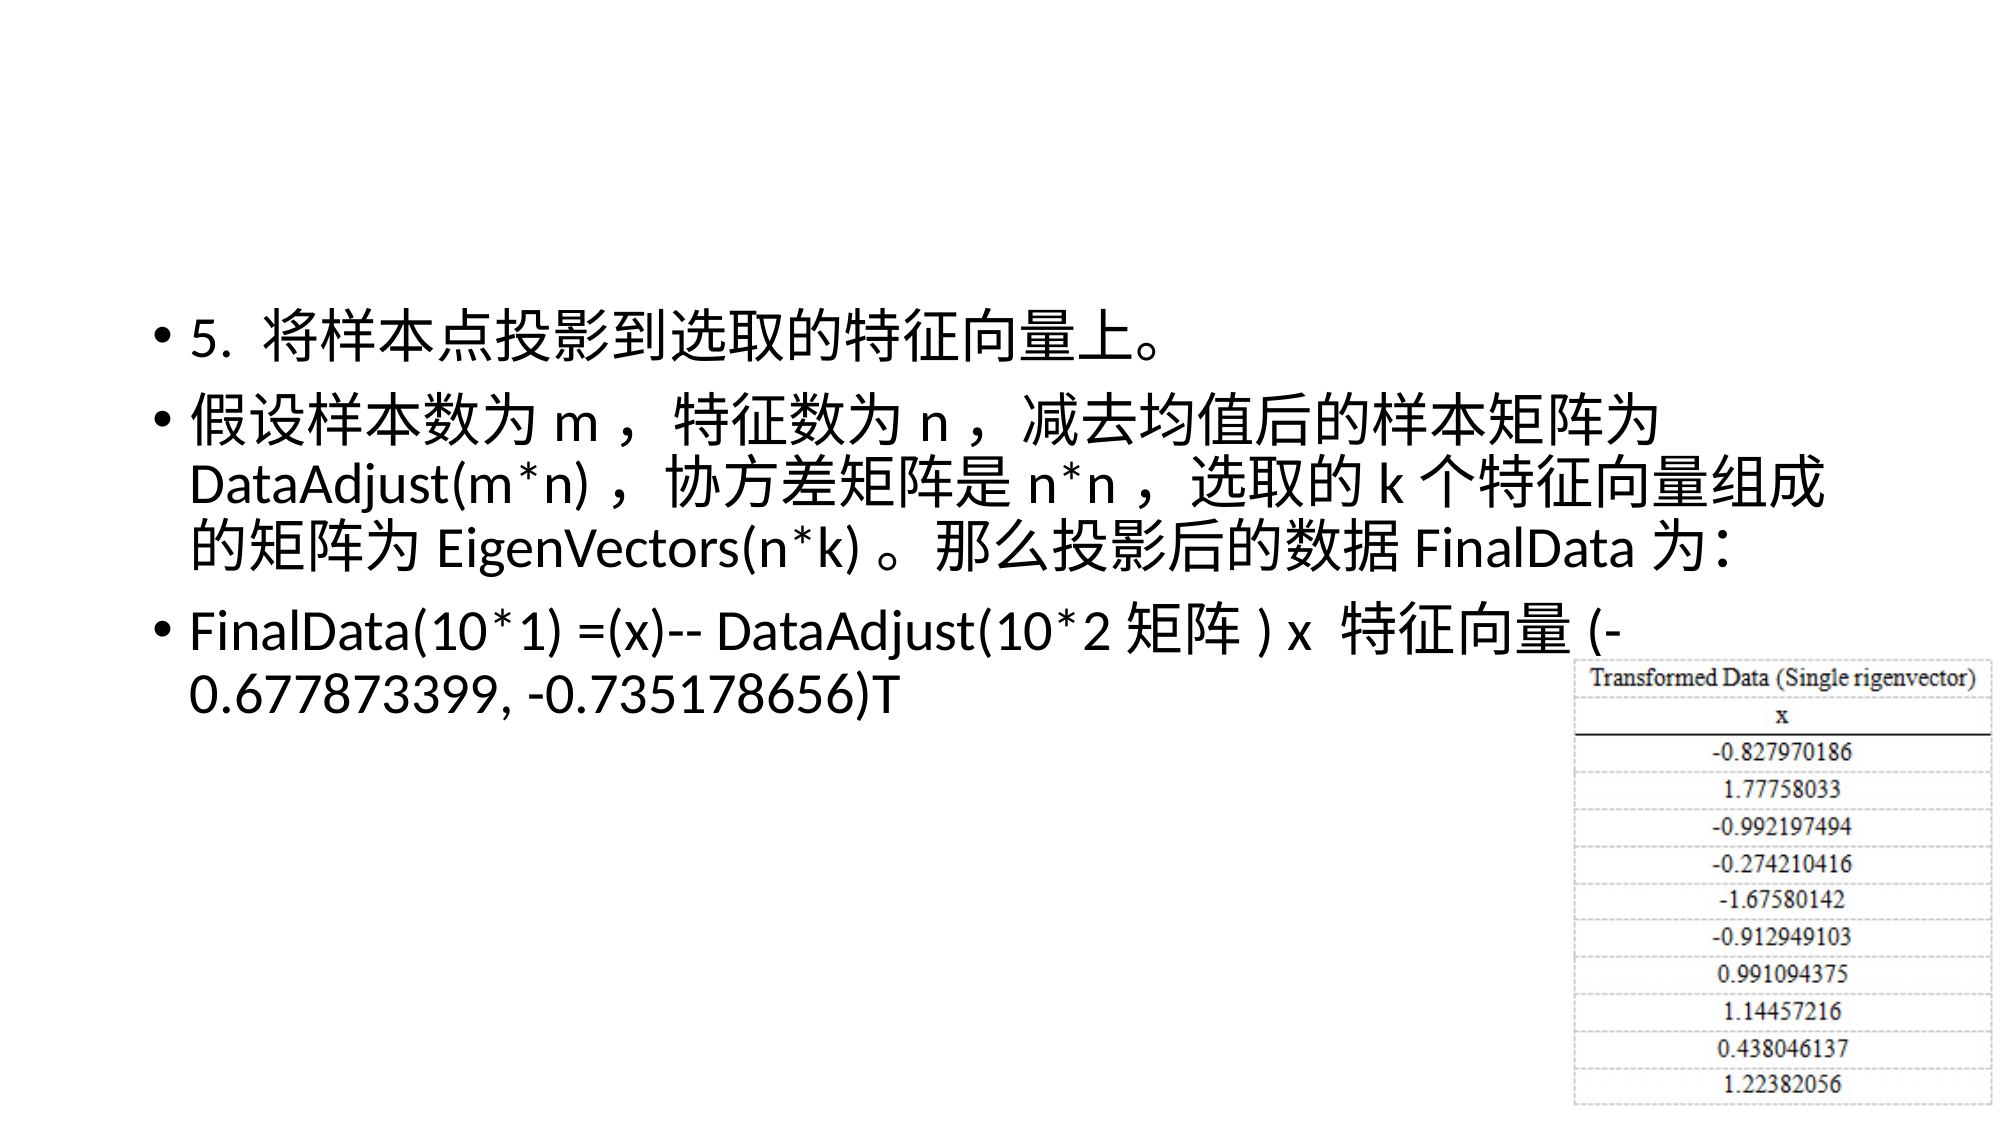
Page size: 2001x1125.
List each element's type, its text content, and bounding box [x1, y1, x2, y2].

picture [1567, 656, 2000, 1109]
list 5. 将样本点投影到选取的特征向量上。 假设样本数为m，特征数为n，减去均值后的样本矩阵为DataAdjust(m*n)，协方差矩阵是n*n，选取的k个特征向量组成的矩阵为EigenVectors(n*k)。那么投影后的数据FinalData为： FinalData(10*1) =(x)-- DataAdjust(10*2矩阵) x 特征向量(-0.677873399, -0.735178656)T [137, 299, 1863, 1014]
